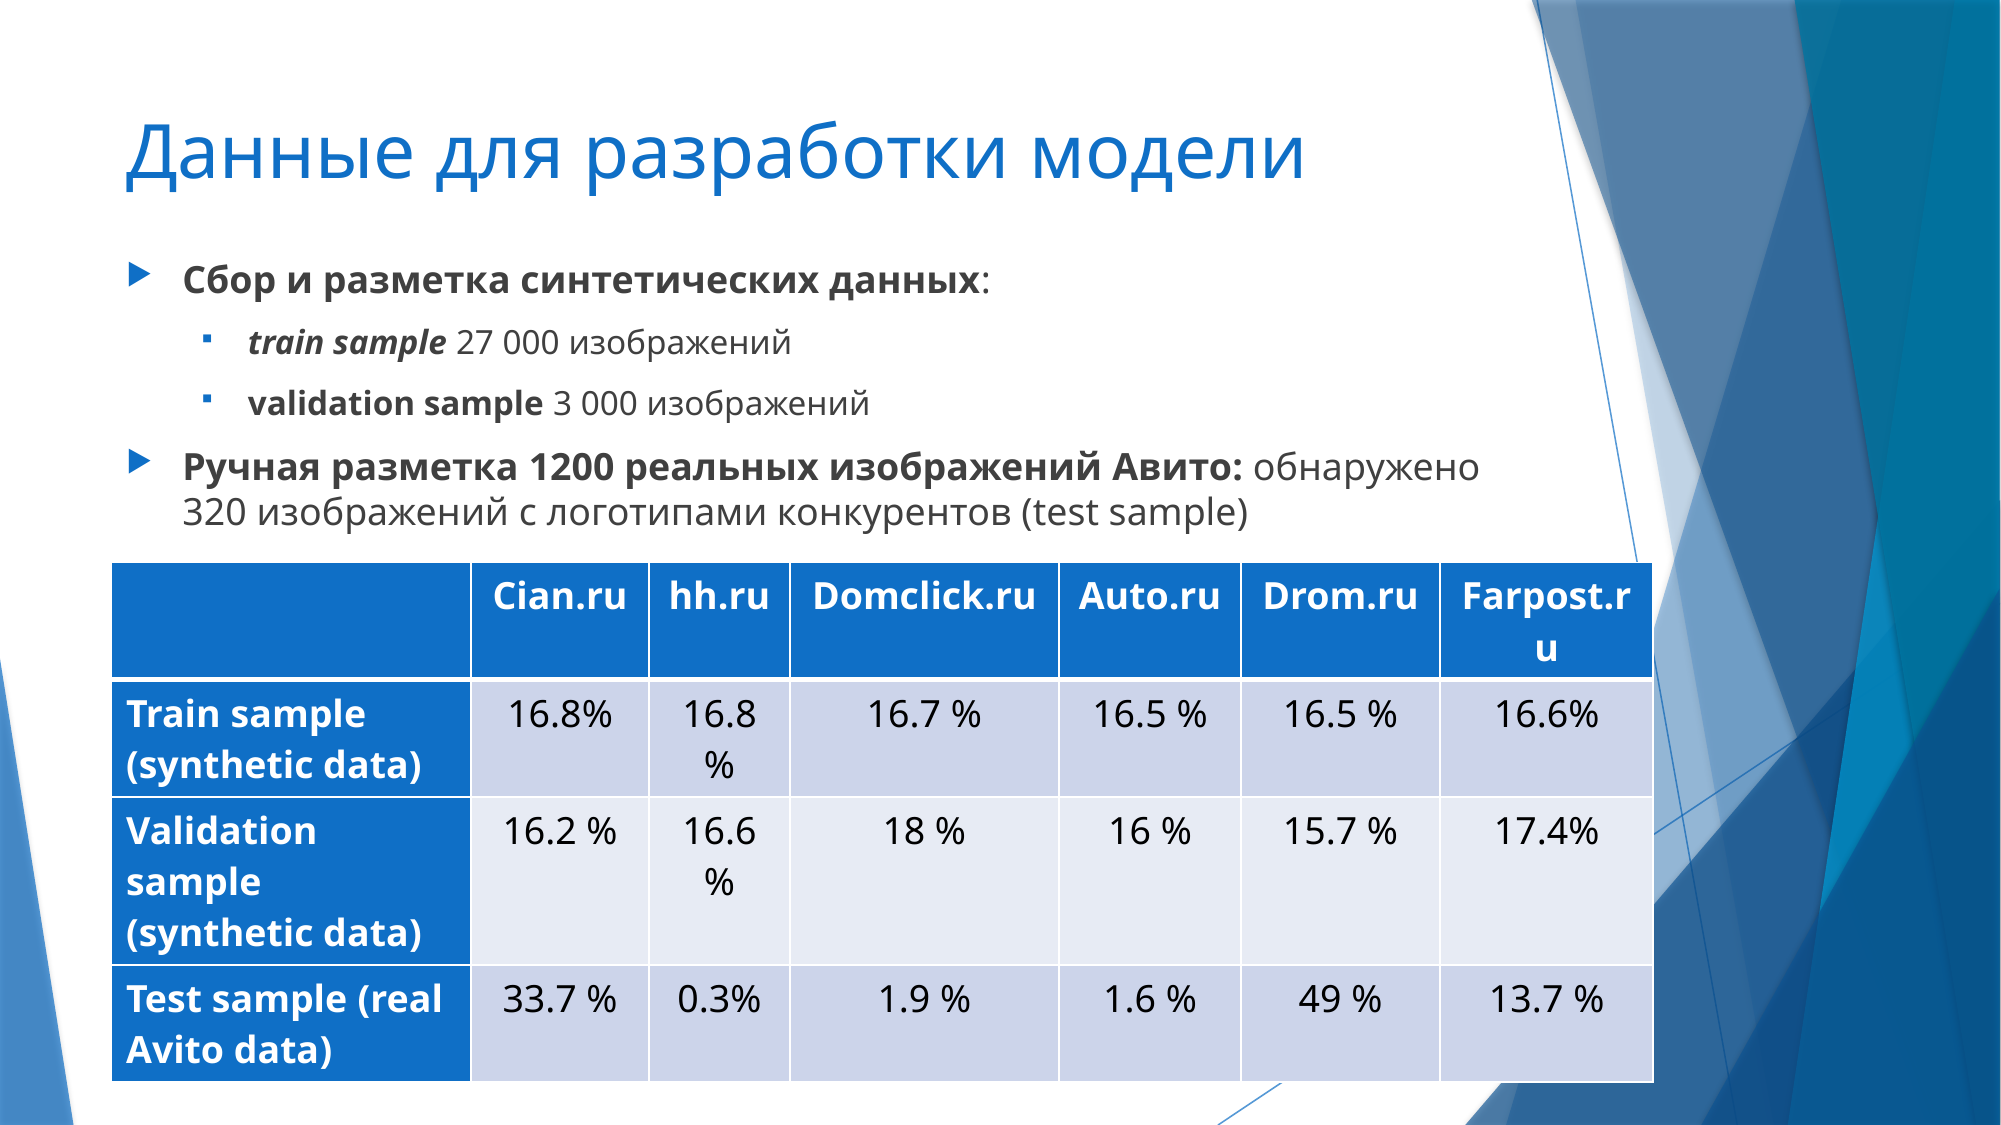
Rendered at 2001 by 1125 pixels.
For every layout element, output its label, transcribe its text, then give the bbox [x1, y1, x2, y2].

table_header [112, 563, 470, 677]
title Данные для разработки модели [111, 96, 1522, 235]
table_cell 16 % [1060, 798, 1240, 964]
table_cell 0.3% [650, 966, 789, 1081]
table_header hh.ru [650, 563, 789, 677]
table_header Drom.ru [1242, 563, 1439, 677]
table_cell Test sample (real Avito data) [112, 966, 470, 1081]
table_header Domclick.ru [791, 563, 1058, 677]
table_cell 16.5 % [1242, 682, 1439, 796]
table_cell 16.2 % [472, 798, 648, 964]
table_cell 16.6 % [650, 798, 789, 964]
table_cell 33.7 % [472, 966, 648, 1081]
table_header Cian.ru [472, 563, 648, 677]
table_header Farpost.ru [1441, 563, 1652, 677]
table_cell Validation sample (synthetic data) [112, 798, 470, 964]
table_cell 16.8% [472, 682, 648, 796]
table_cell 16.7 % [791, 682, 1058, 796]
table_cell 49 % [1242, 966, 1439, 1081]
table_cell 16.8 % [650, 682, 789, 796]
table_cell 16.5 % [1060, 682, 1240, 796]
table_cell 15.7 % [1242, 798, 1439, 964]
list Сбор и разметка синтетических данных: train sample 27 000 изображений validation sample 3 000 изображений Ручная разметка 1200 реальных изображений Авито: обнаружено 320 изображений c логотипами конкурентов (test sample) [111, 248, 1522, 562]
table_cell 17.4% [1441, 798, 1652, 964]
table_header Auto.ru [1060, 563, 1240, 677]
table_cell 1.6 % [1060, 966, 1240, 1081]
table_cell Train sample (synthetic data) [112, 682, 470, 796]
table_cell 18 % [791, 798, 1058, 964]
table_cell 13.7 % [1441, 966, 1652, 1081]
table_cell 1.9 % [791, 966, 1058, 1081]
table_cell 16.6% [1441, 682, 1652, 796]
